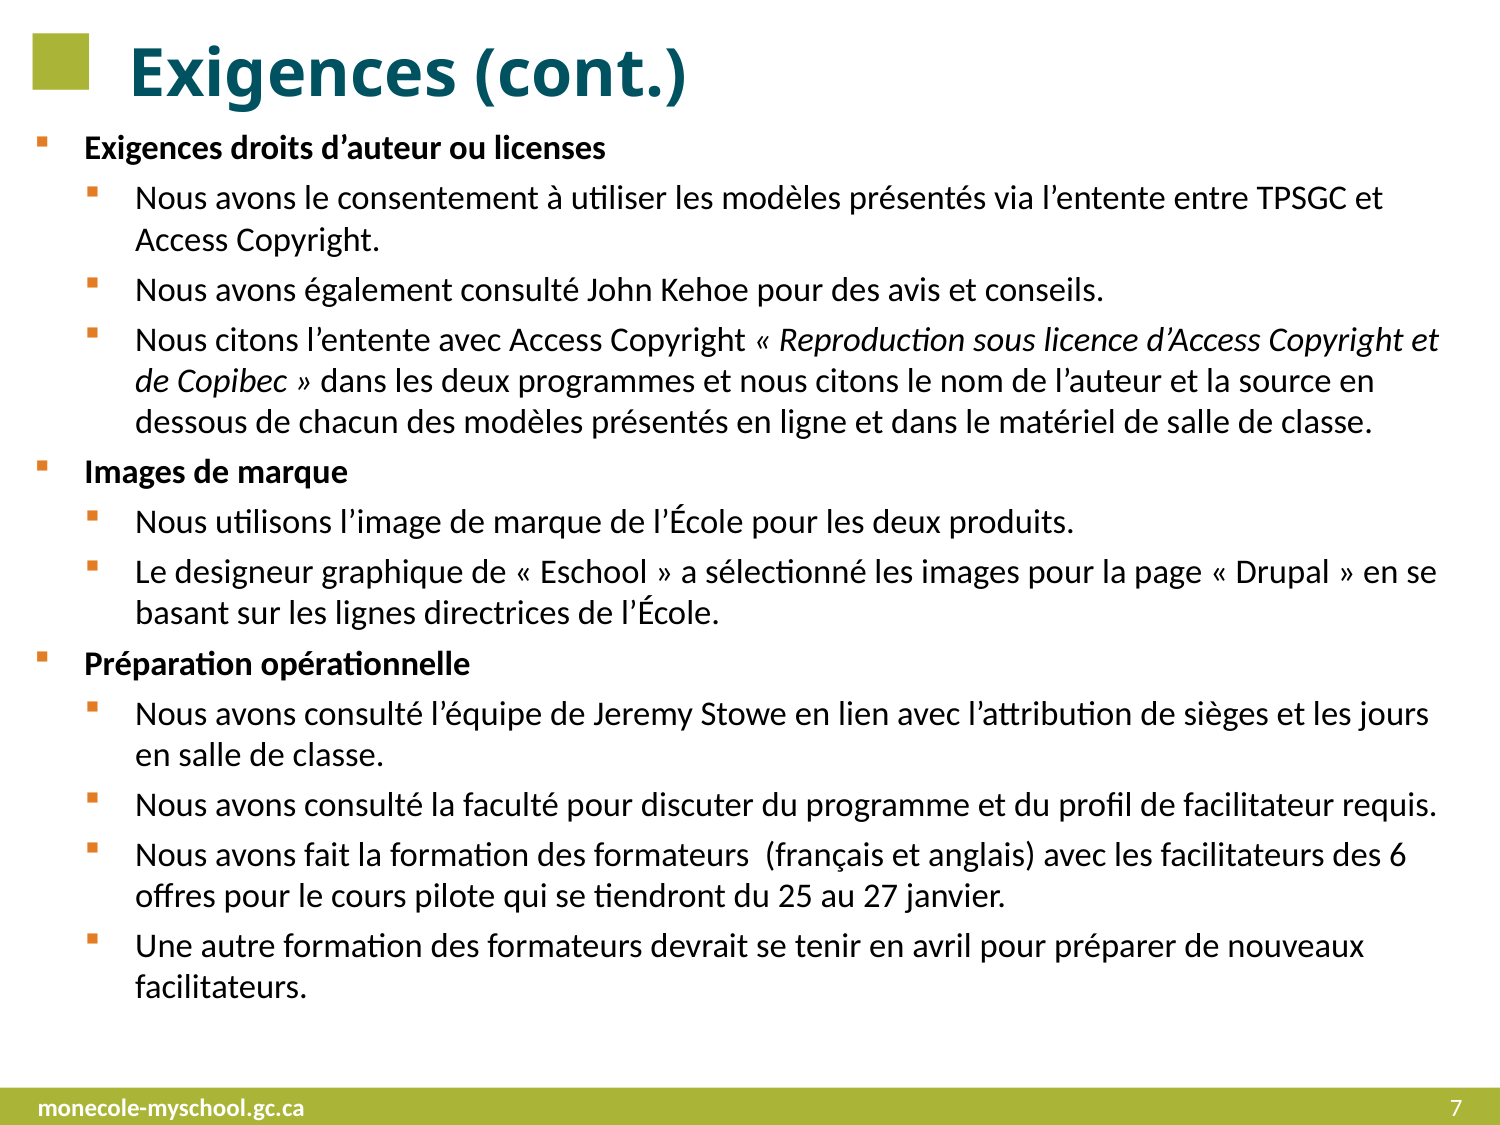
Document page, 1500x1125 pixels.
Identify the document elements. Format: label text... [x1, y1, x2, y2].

list Exigences droits d’auteur ou licenses Nous avons le consentement à utiliser les modèles présentés via l’entente entre TPSGC et Access Copyright. Nous avons également consulté John Kehoe pour des avis et conseils. Nous citons l’entente avec Access Copyright « Reproduction sous licence d’Access Copyright et de Copibec » dans les deux programmes et nous citons le nom de l’auteur et la source en dessous de chacun des modèles présentés en ligne et dans le matériel de salle de classe. Images de marque Nous utilisons l’image de marque de l’École pour les deux produits. Le designeur graphique de « Eschool » a sélectionné les images pour la page « Drupal » en se basant sur les lignes directrices de l’École. Préparation opérationnelle Nous avons consulté l’équipe de Jeremy Stowe en lien avec l’attribution de sièges et les jours en salle de classe. Nous avons consulté la faculté pour discuter du programme et du profil de facilitateur requis. Nous avons fait la formation des formateurs (français et anglais) avec les facilitateurs des 6 offres pour le cours pilote qui se tiendront du 25 au 27 janvier. Une autre formation des formateurs devrait se tenir en avril pour préparer de nouveaux facilitateurs. [34, 125, 1460, 1083]
footer monecole-myschool.gc.ca [0, 1087, 1350, 1125]
slide_number 7 [1350, 1087, 1500, 1125]
title Exigences (cont.) [35, 29, 1460, 125]
